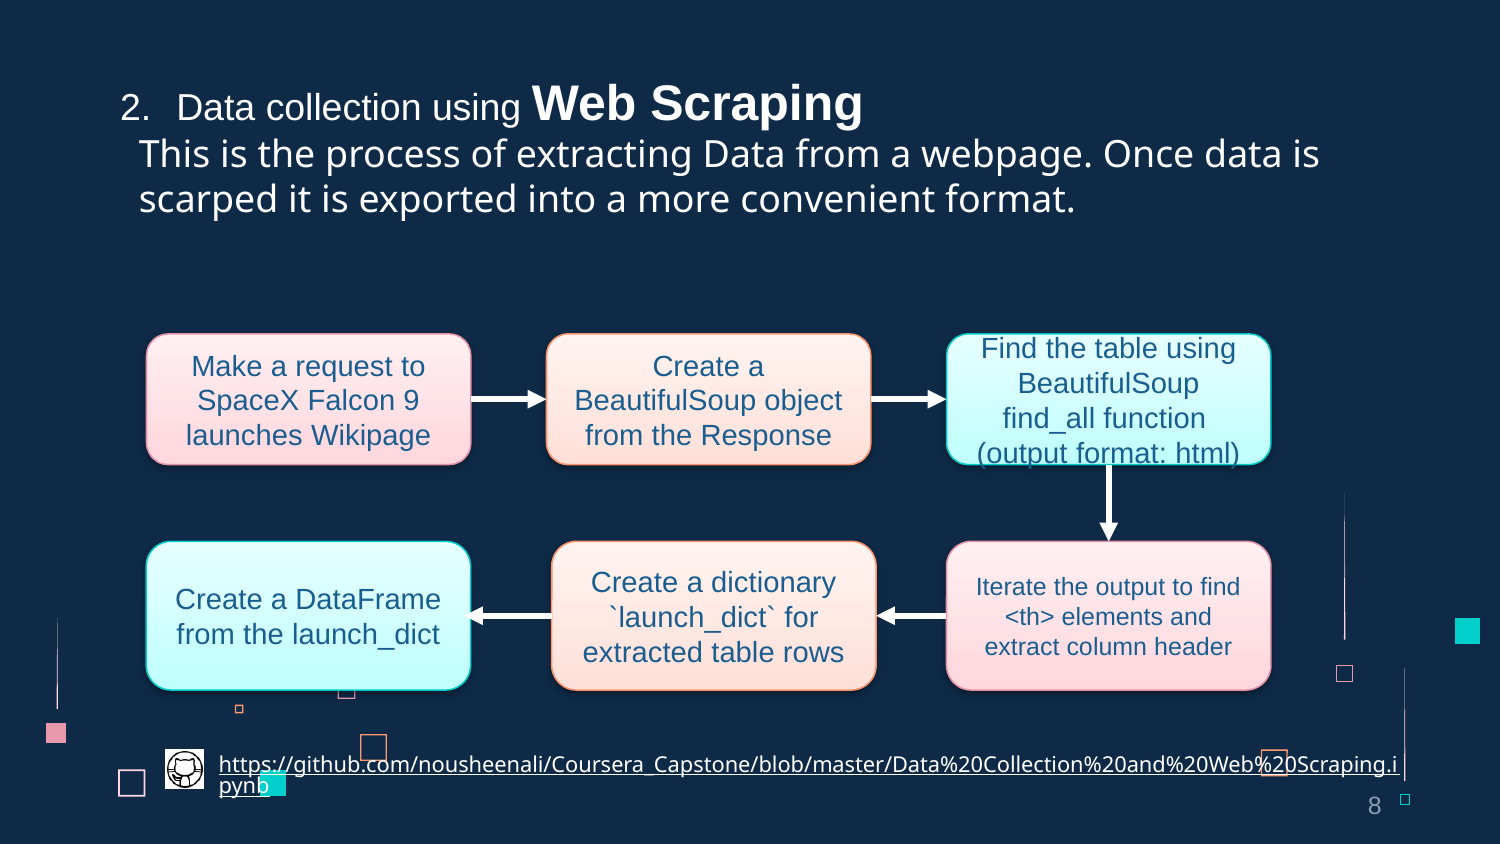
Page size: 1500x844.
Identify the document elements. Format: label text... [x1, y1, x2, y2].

picture [164, 749, 205, 789]
text_box Create a DataFrame from the launch_dict [145, 540, 472, 691]
text_box Create a BeautifulSoup object from the Response [545, 333, 872, 466]
text_box Find the table using BeautifulSoup find_all function (output format: html) [945, 333, 1272, 466]
text_box https://github.com/nousheenali/Coursera_Capstone/blob/master/Data%20Collection%20and%20Web%20Scraping.ipynb [204, 742, 1420, 788]
list Data collection using Web Scraping This is the process of extracting Data from a webpage. Once data is scarped it is exported into a more convenient format. [105, 55, 1420, 221]
text_box Iterate the output to find <th> elements and extract column header [945, 540, 1272, 691]
text_box Make a request to SpaceX Falcon 9 launches Wikipage [145, 333, 472, 466]
text_box Create a dictionary `launch_dict` for extracted table rows [550, 540, 877, 691]
slide_number 8 [1059, 782, 1397, 828]
